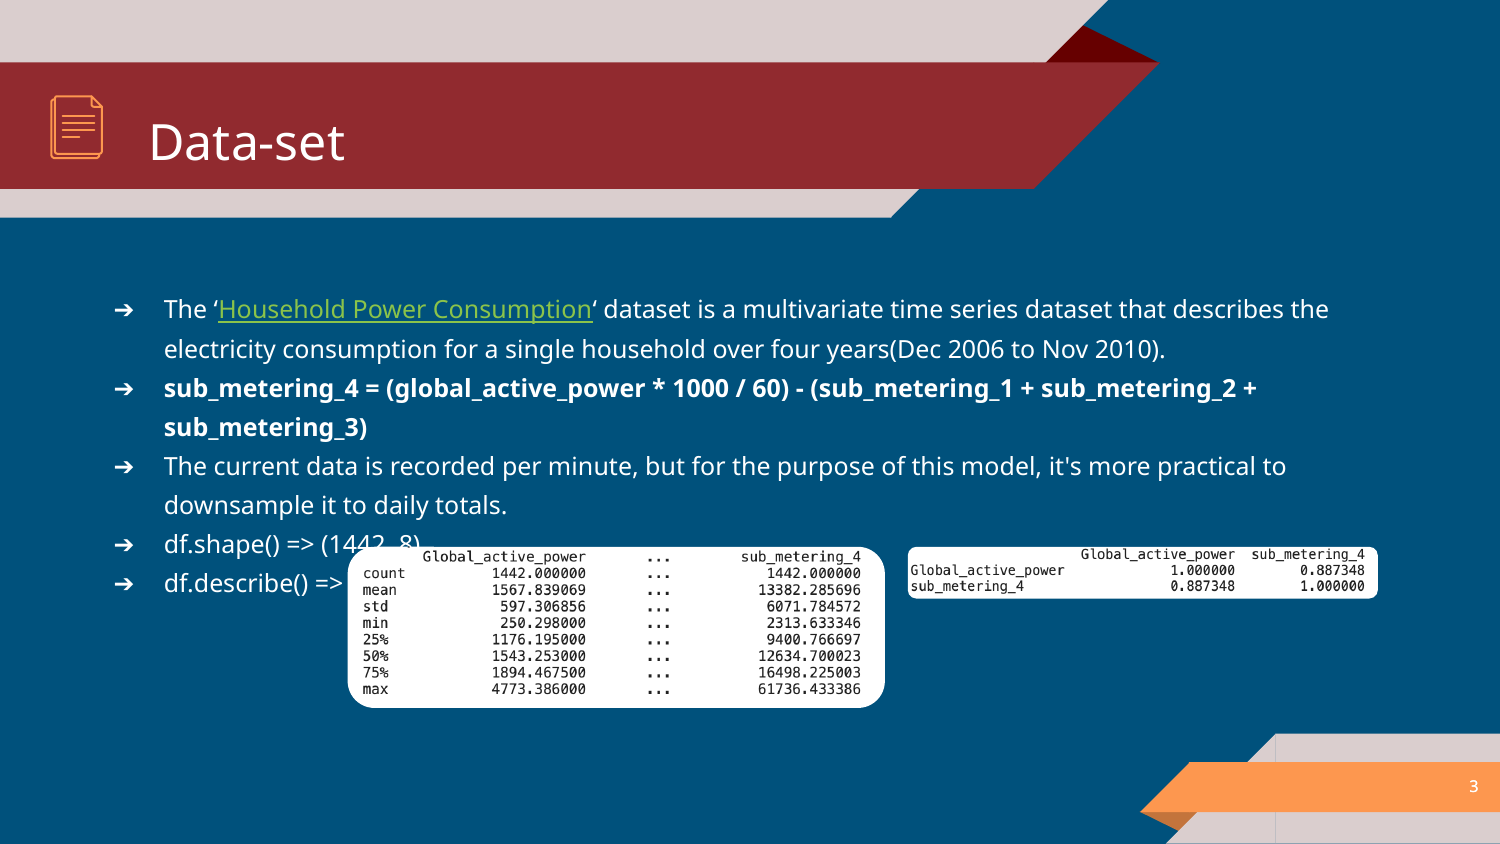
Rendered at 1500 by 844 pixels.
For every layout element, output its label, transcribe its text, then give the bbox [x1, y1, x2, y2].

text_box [50, 96, 103, 159]
title Data-set [133, 64, 997, 190]
picture [908, 547, 1377, 598]
list The ‘Household Power Consumption‘ dataset is a multivariate time series dataset that describes the electricity consumption for a single household over four years(Dec 2006 to Nov 2010). sub_metering_4 = (global_active_power * 1000 / 60) - (sub_metering_1 + sub_metering_2 + sub_metering_3) The current data is recorded per minute, but for the purpose of this model, it's more practical to downsample it to daily totals. df.shape() => (1442, 8) df.describe() => [73, 272, 1426, 761]
slide_number ‹#› [1249, 760, 1494, 813]
picture [348, 546, 884, 707]
